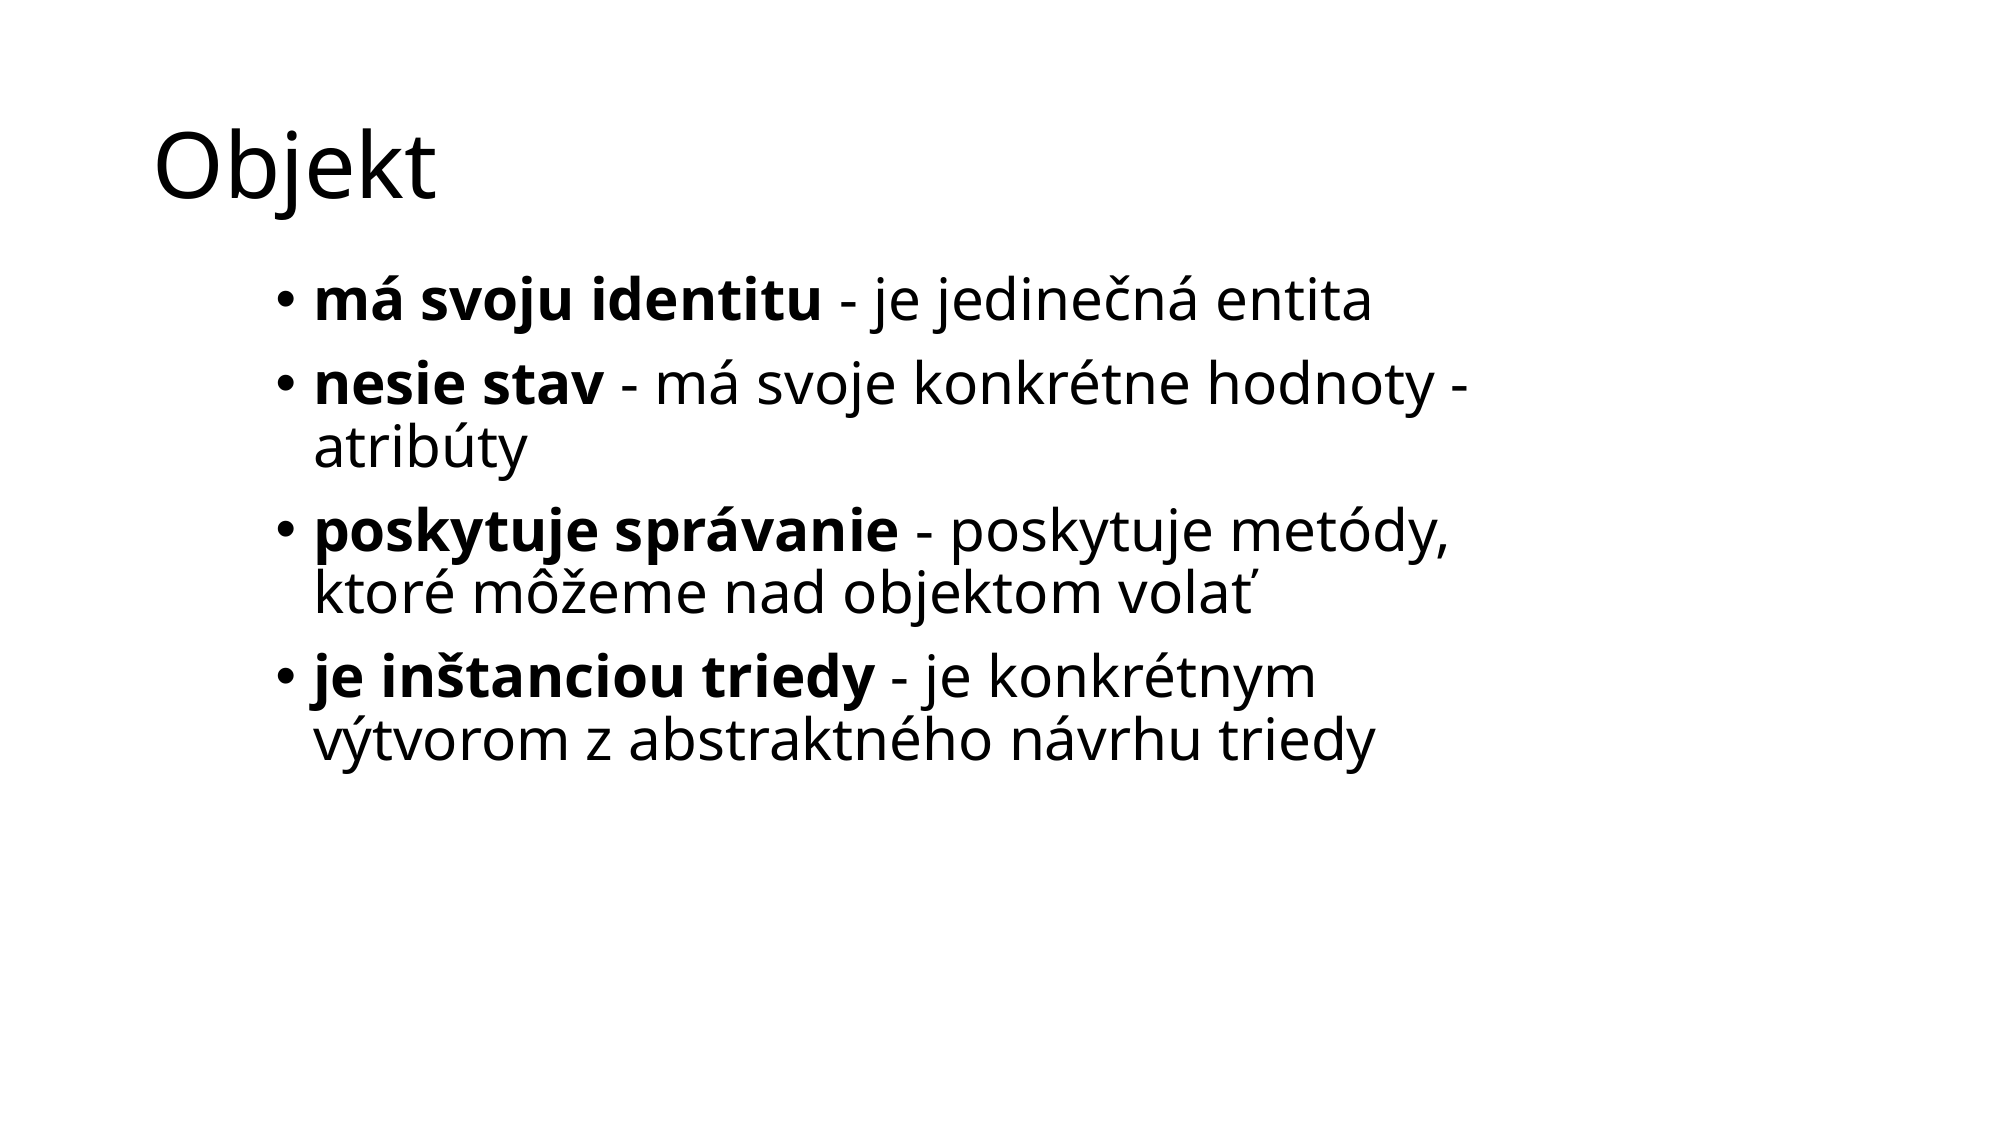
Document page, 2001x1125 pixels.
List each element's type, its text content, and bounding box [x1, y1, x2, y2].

list má svoju identitu - je jedinečná entita nesie stav - má svoje konkrétne hodnoty - atribúty poskytuje správanie - poskytuje metódy, ktoré môžeme nad objektom volať je inštanciou triedy - je konkrétnym výtvorom z abstraktného návrhu triedy [260, 263, 1595, 1038]
title Objekt [137, 59, 1863, 278]
